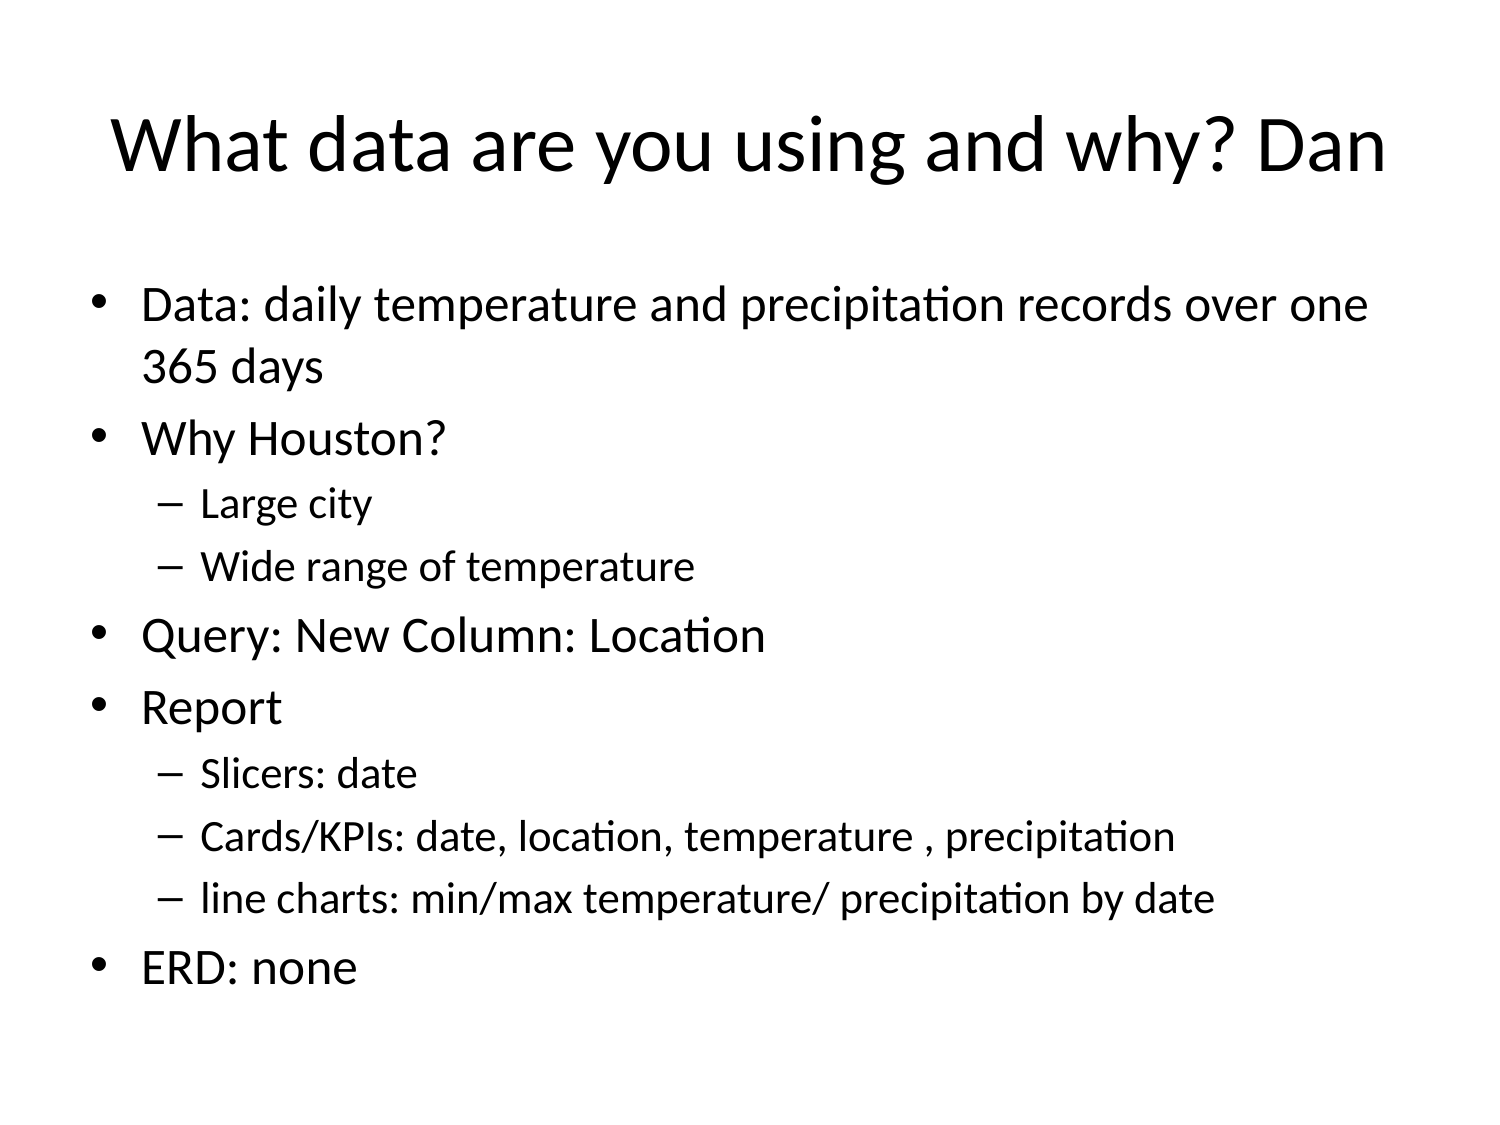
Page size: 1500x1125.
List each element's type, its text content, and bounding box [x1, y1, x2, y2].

title What data are you using and why? Dan [75, 45, 1425, 233]
list Data: daily temperature and precipitation records over one 365 days Why Houston? Large city Wide range of temperature Query: New Column: Location Report Slicers: date Cards/KPIs: date, location, temperature , precipitation line charts: min/max temperature/ precipitation by date ERD: none [75, 262, 1425, 1005]
